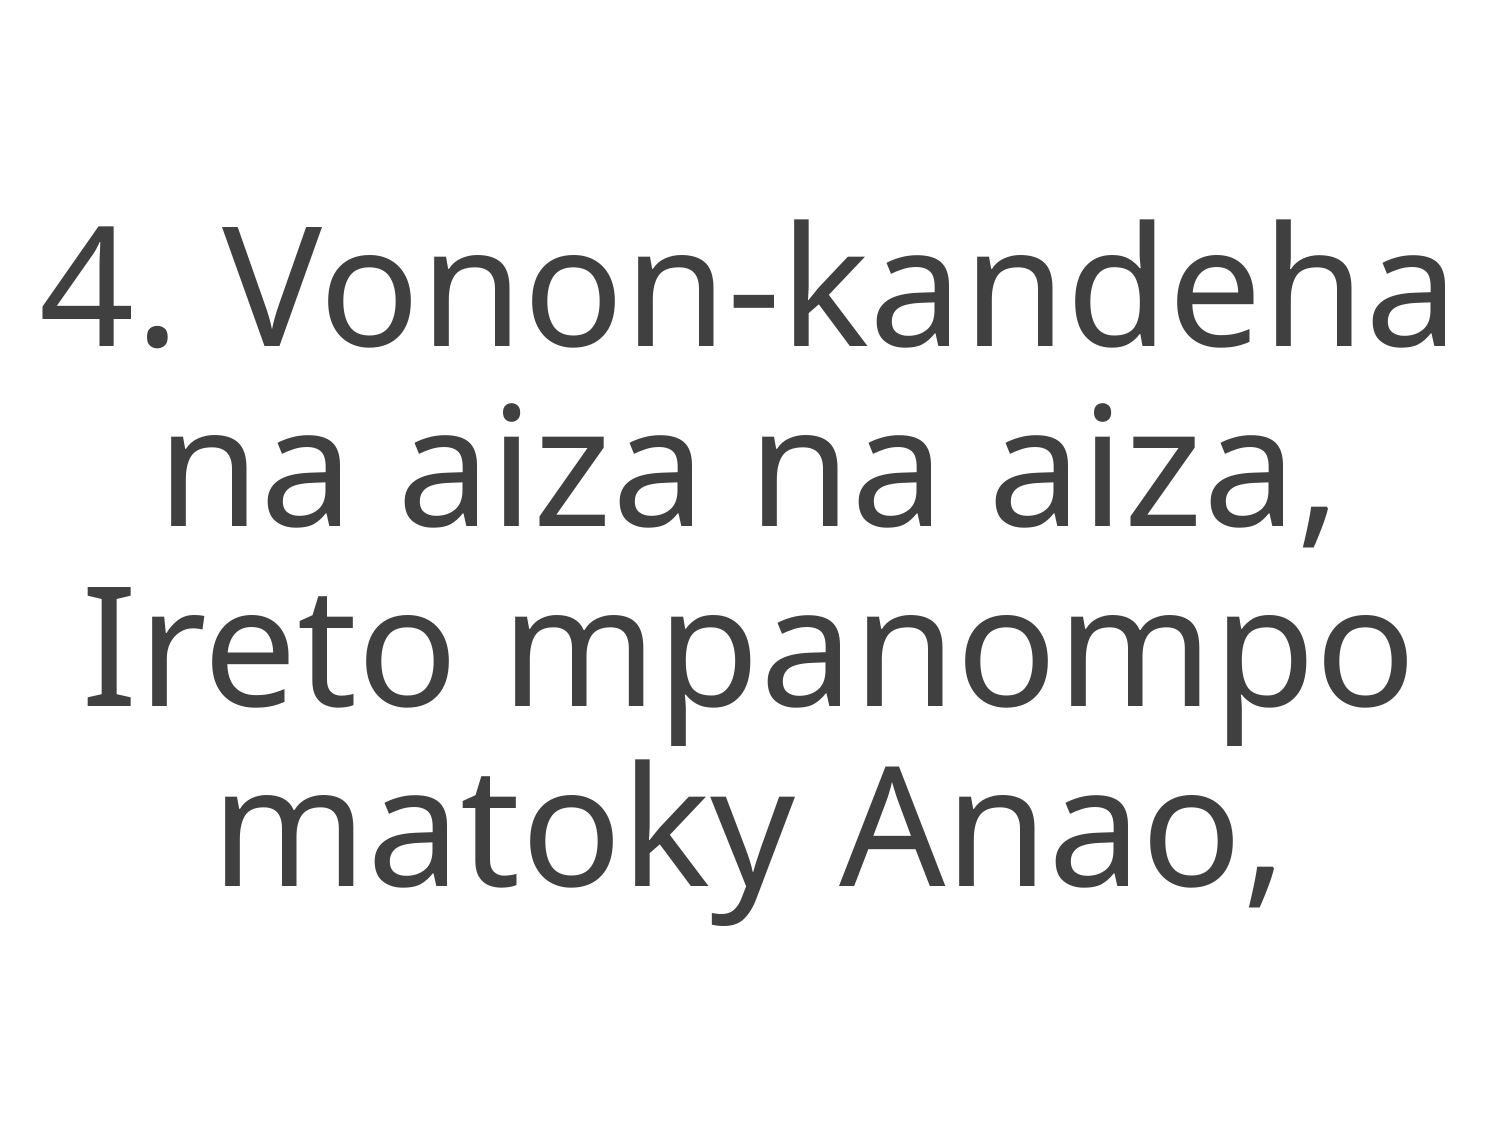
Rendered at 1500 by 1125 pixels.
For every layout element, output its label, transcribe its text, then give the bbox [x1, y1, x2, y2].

title 4. Vonon-kandeha na aiza na aiza, Ireto mpanompo matoky Anao, [0, 453, 1500, 672]
